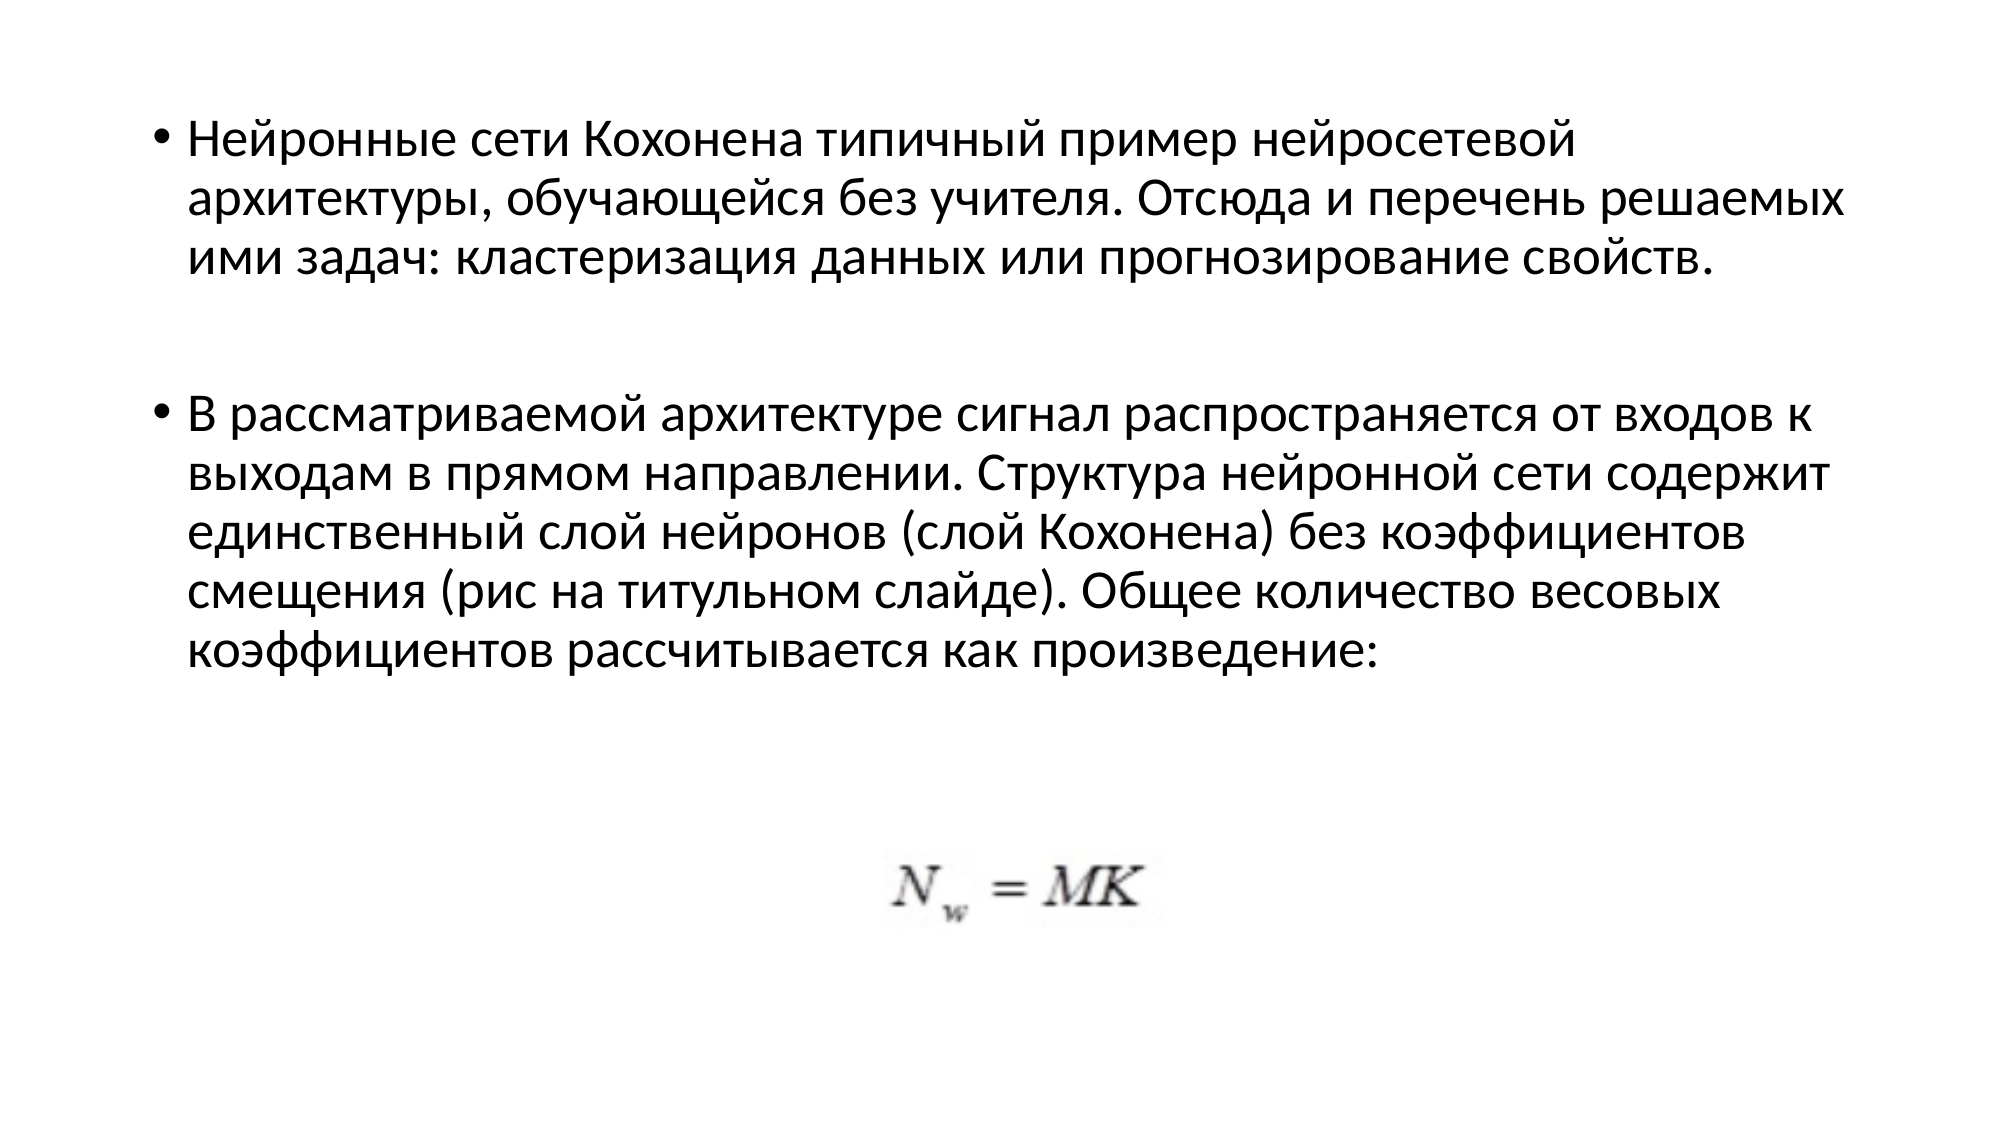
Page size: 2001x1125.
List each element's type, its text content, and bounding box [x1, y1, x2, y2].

list Нейронные сети Кохонена типичный пример нейросетевой архитектуры, обучающейся без учителя. Отсюда и перечень решаемых ими задач: кластеризация данных или прогнозирование свойств. В рассматриваемой архитектуре сигнал распространяется от входов к выходам в прямом направлении. Структура нейронной сети содержит единственный слой нейронов (слой Кохонена) без коэффициентов смещения (рис на титульном слайде). Общее количество весовых коэффициентов рассчитывается как произведение: [137, 102, 1863, 793]
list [823, 806, 1224, 971]
